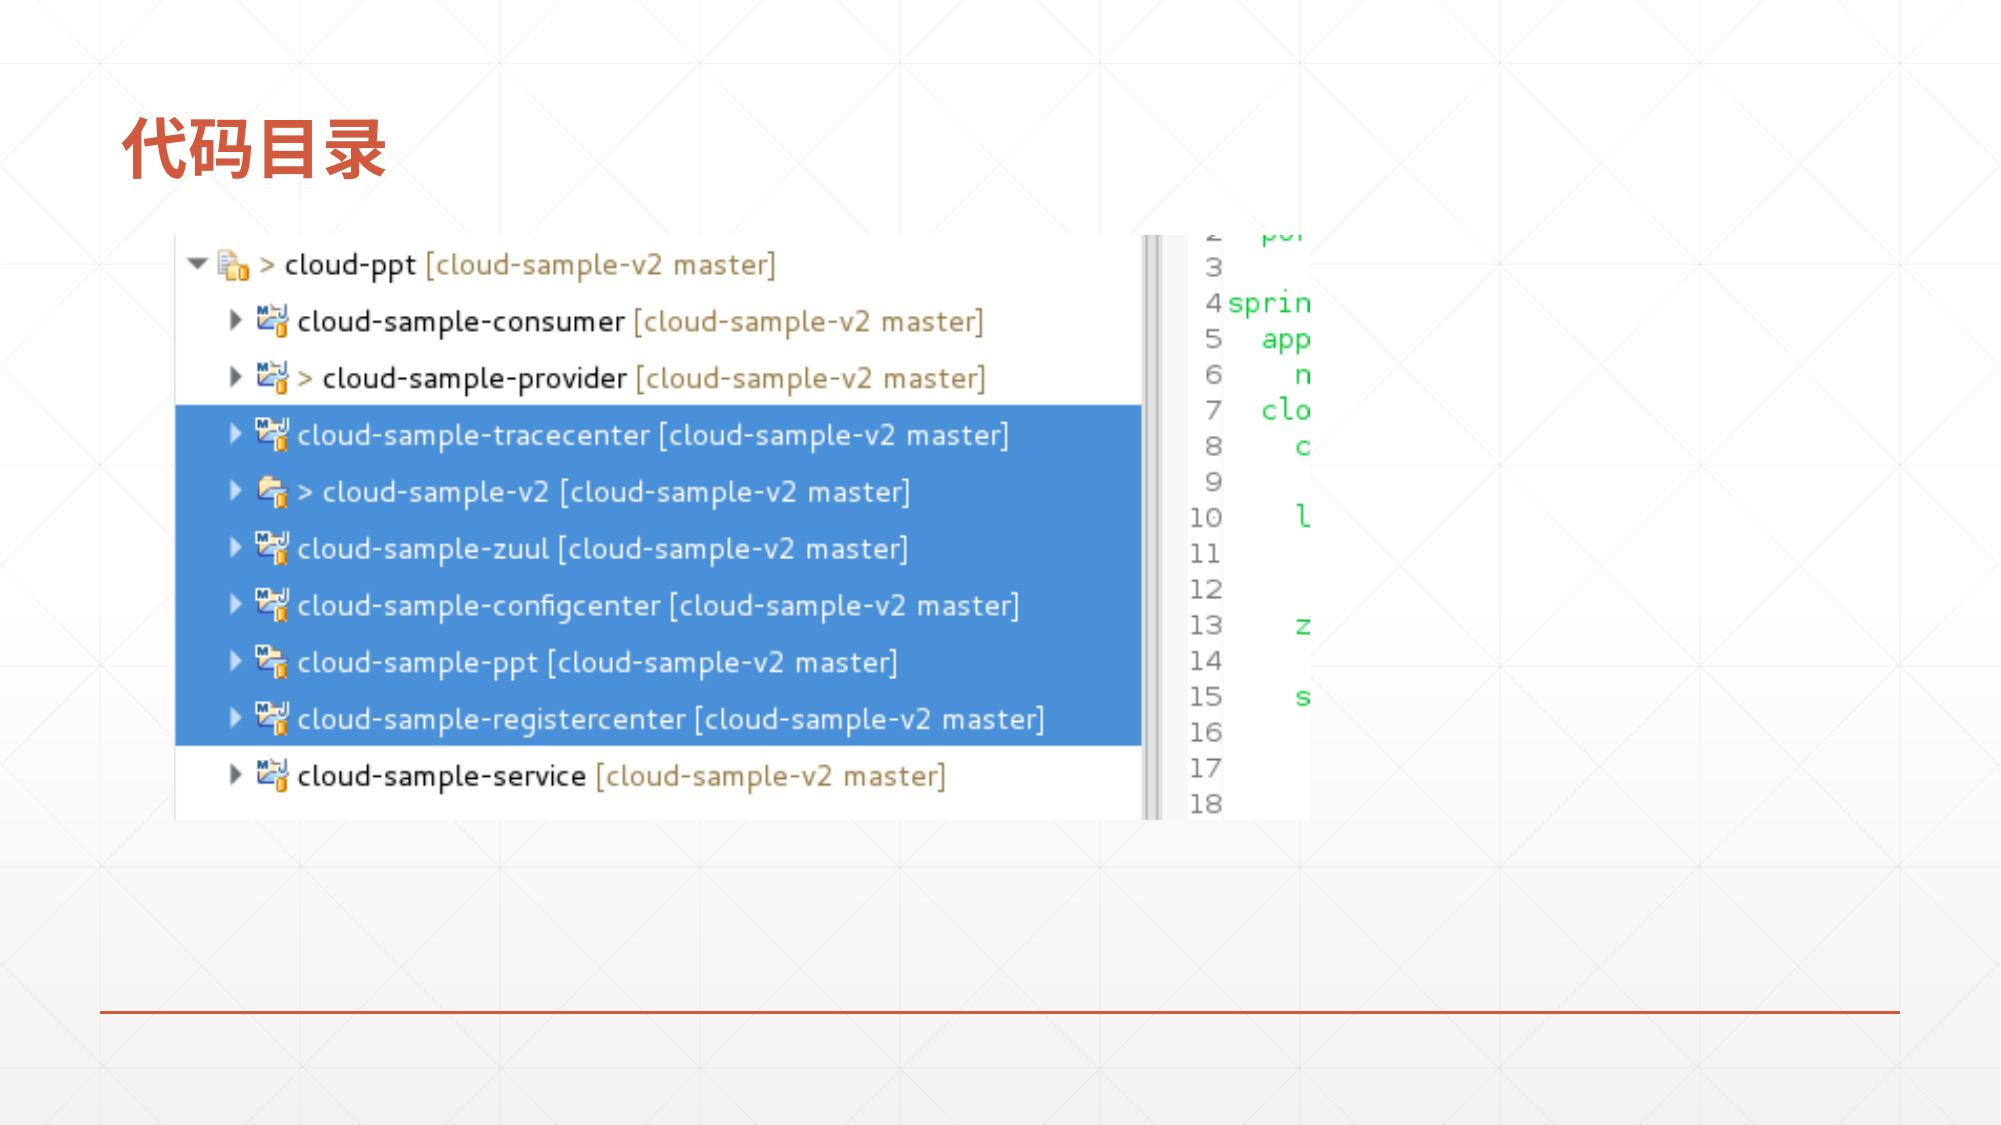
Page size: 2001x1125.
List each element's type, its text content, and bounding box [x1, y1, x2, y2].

title 代码目录 [106, 8, 1682, 196]
picture [174, 235, 1310, 820]
